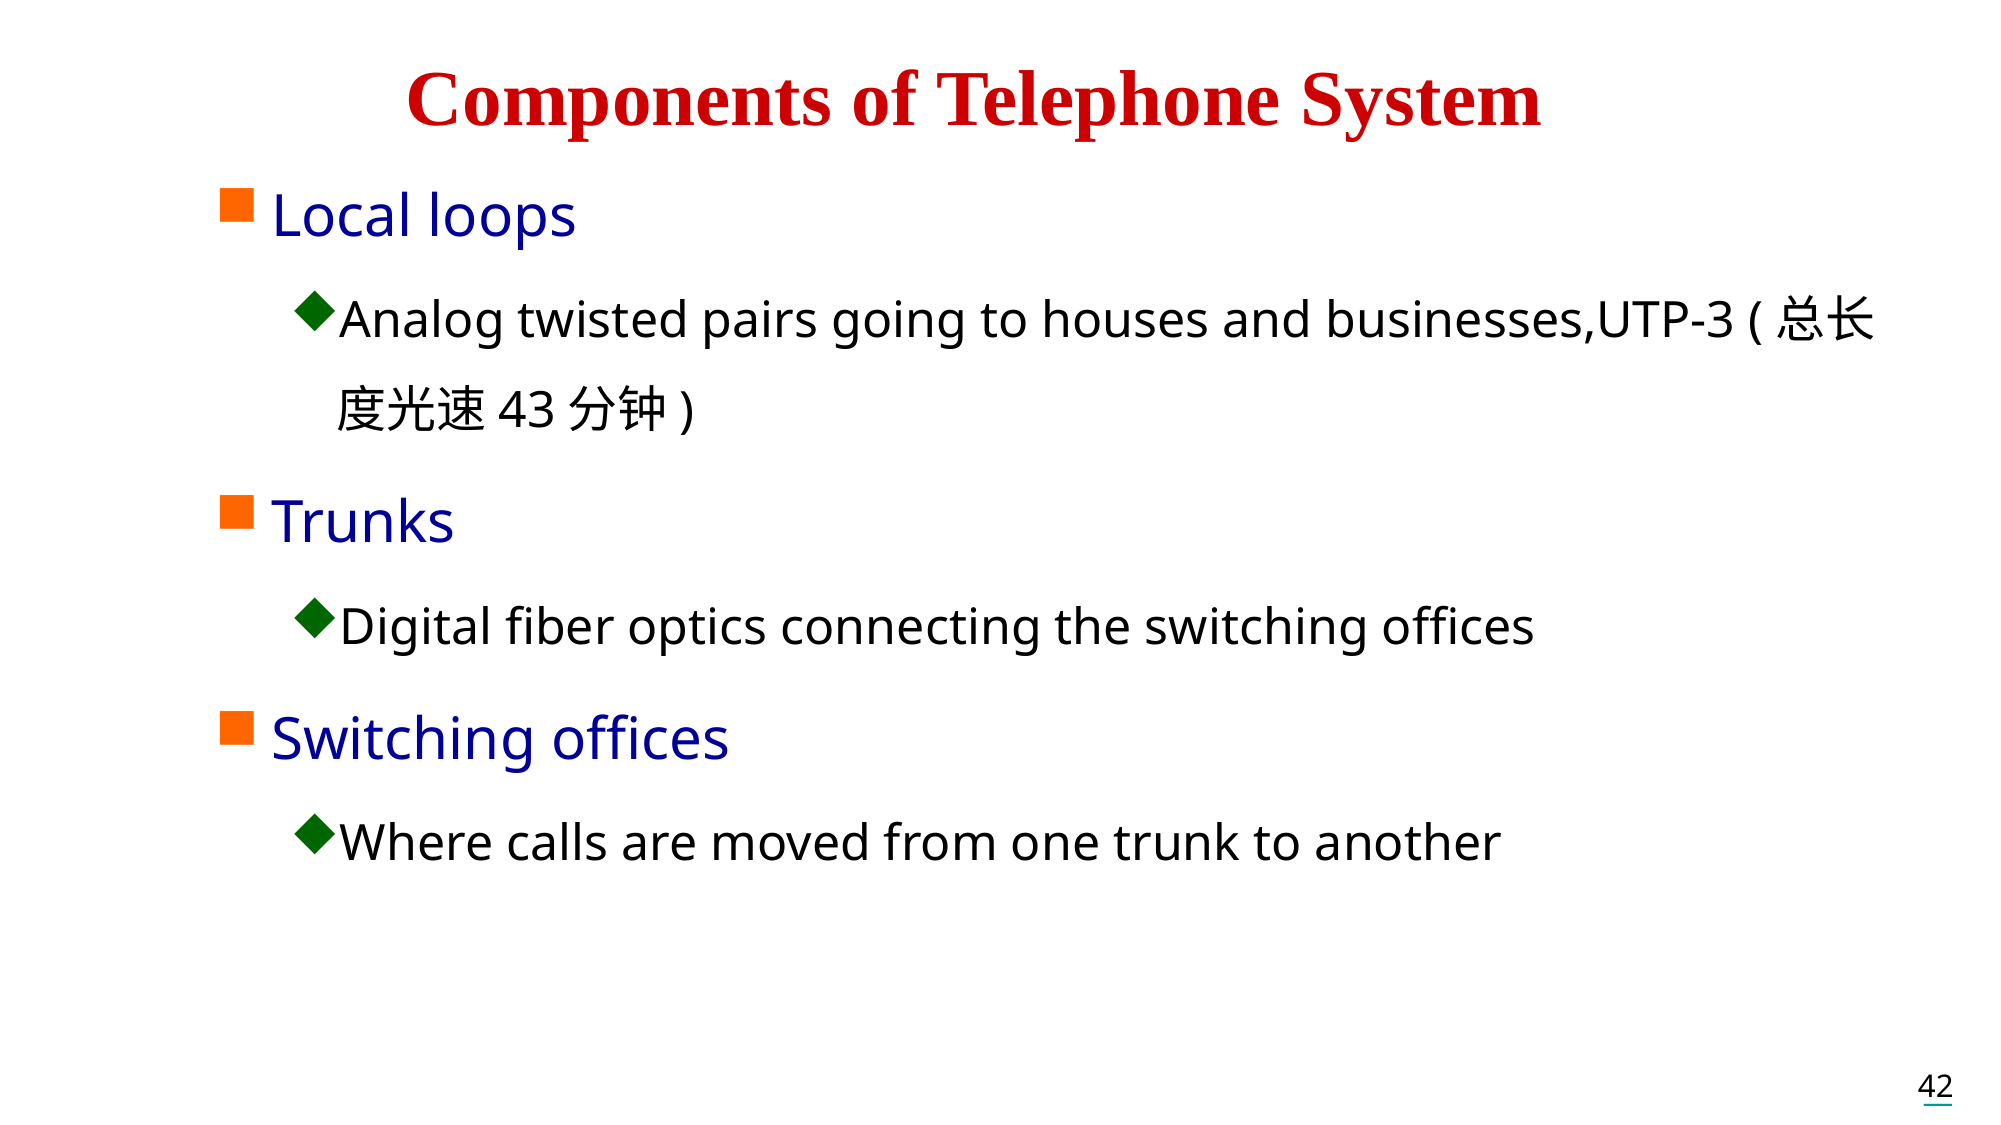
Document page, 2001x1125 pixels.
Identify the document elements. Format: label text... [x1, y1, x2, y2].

title Components of Telephone System [342, 28, 1607, 135]
list Local loops Analog twisted pairs going to houses and businesses,UTP-3 (总长度光速43分钟) Trunks Digital fiber optics connecting the switching offices Switching offices Where calls are moved from one trunk to another [200, 135, 1913, 1038]
